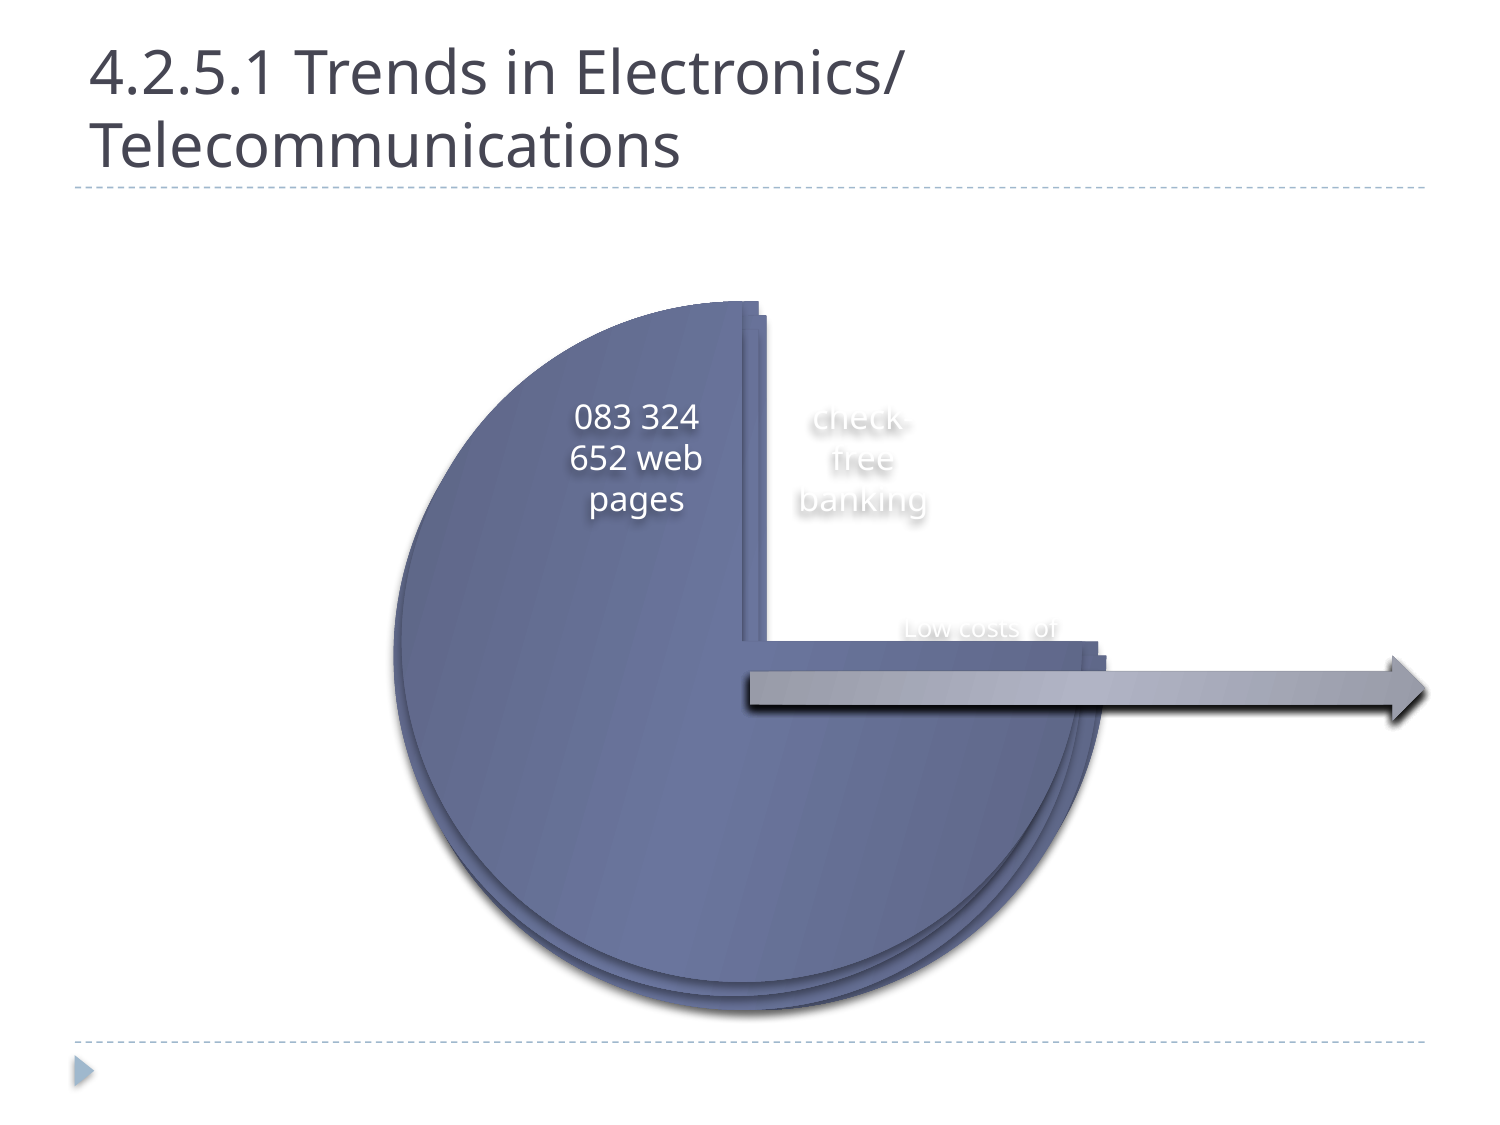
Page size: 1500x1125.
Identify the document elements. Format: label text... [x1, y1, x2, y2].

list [74, 199, 1426, 1011]
title 4.2.5.1 Trends in Electronics/ Telecommunications [75, 24, 1425, 188]
